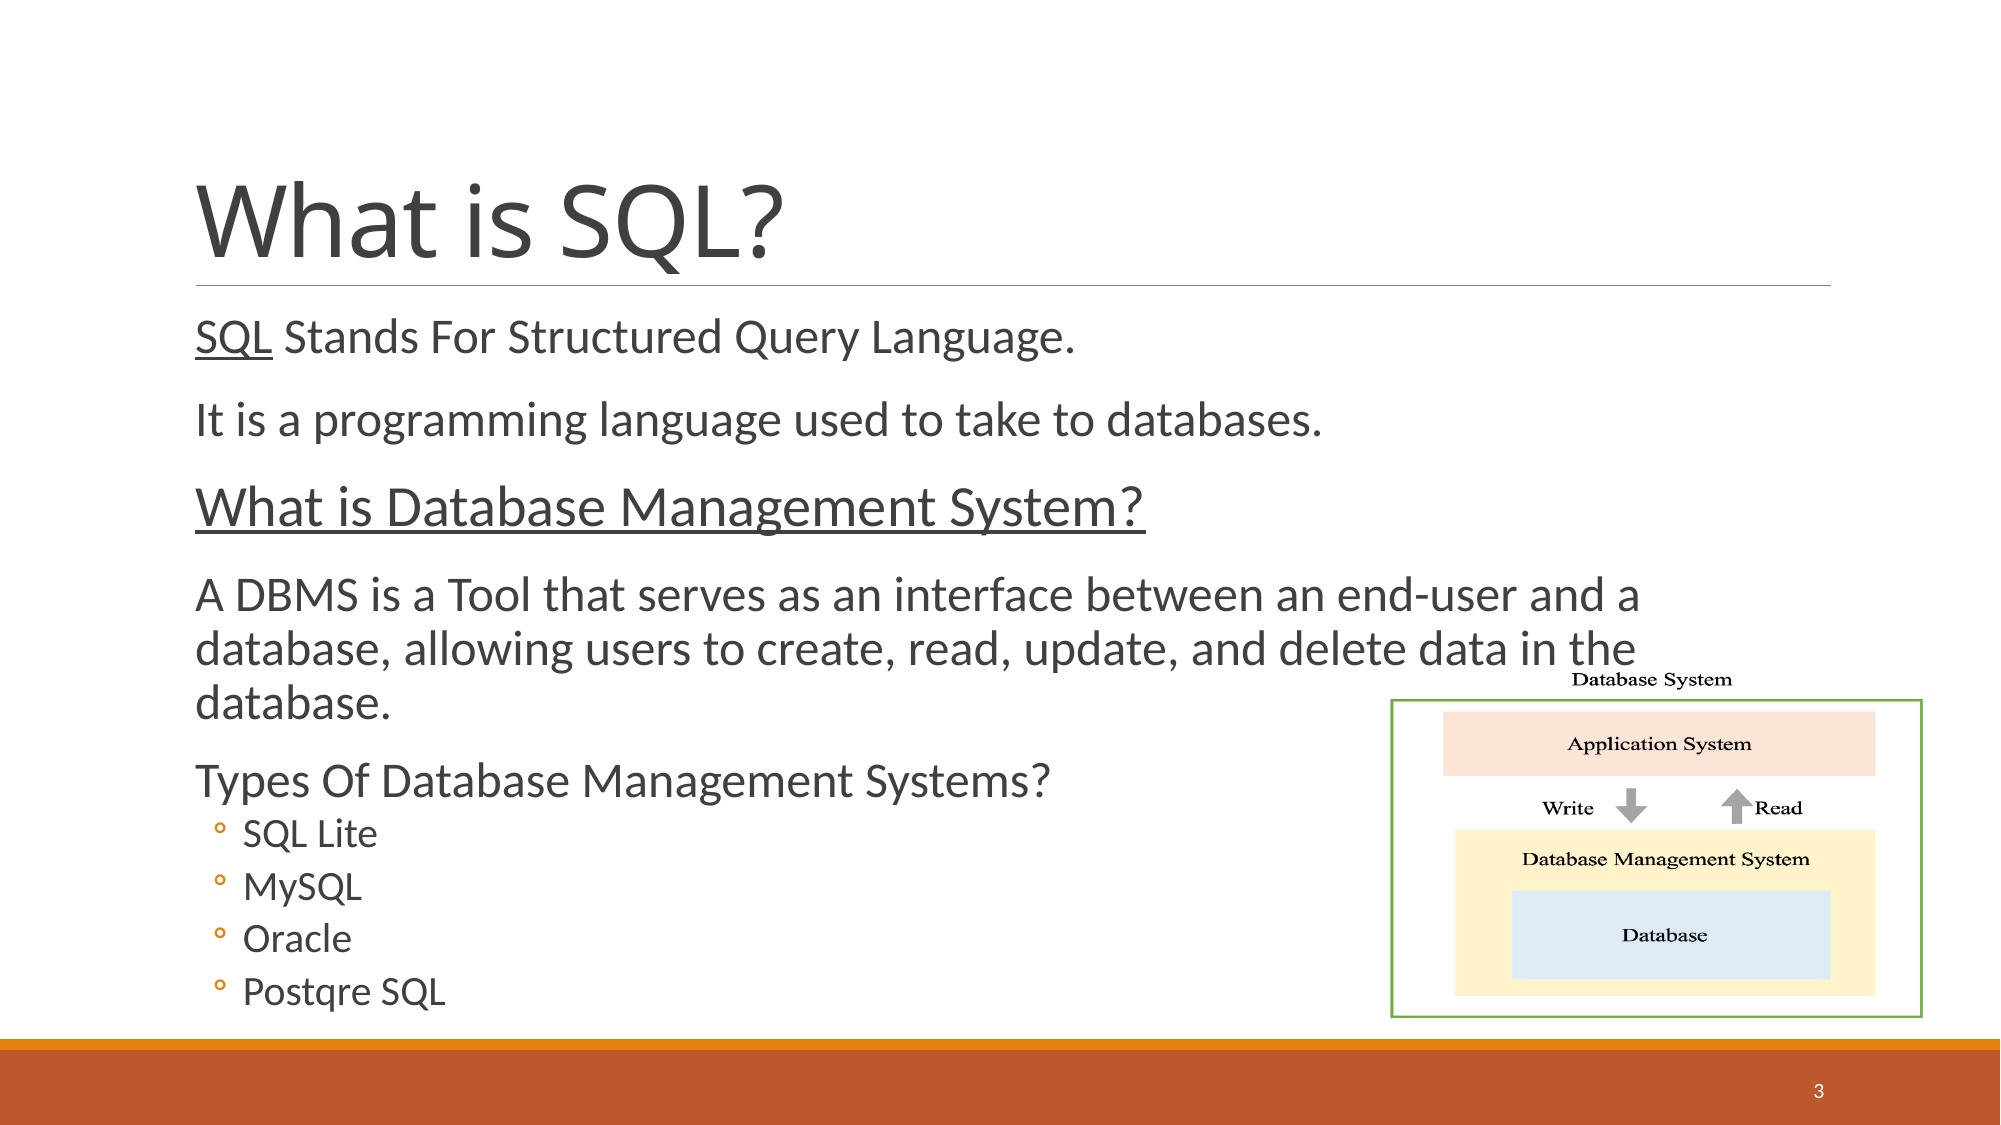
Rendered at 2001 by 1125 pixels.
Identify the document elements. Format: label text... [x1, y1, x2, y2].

title What is SQL? [180, 47, 1830, 203]
slide_number 3 [1624, 1059, 1840, 1120]
list SQL Stands For Structured Query Language. It is a programming language used to take to databases. What is Database Management System? A DBMS is a Tool that serves as an interface between an end-user and a database, allowing users to create, read, update, and delete data in the database. Types Of Database Management Systems? SQL Lite MySQL Oracle Postqre SQL [180, 203, 1830, 1029]
picture [1369, 659, 1945, 1029]
